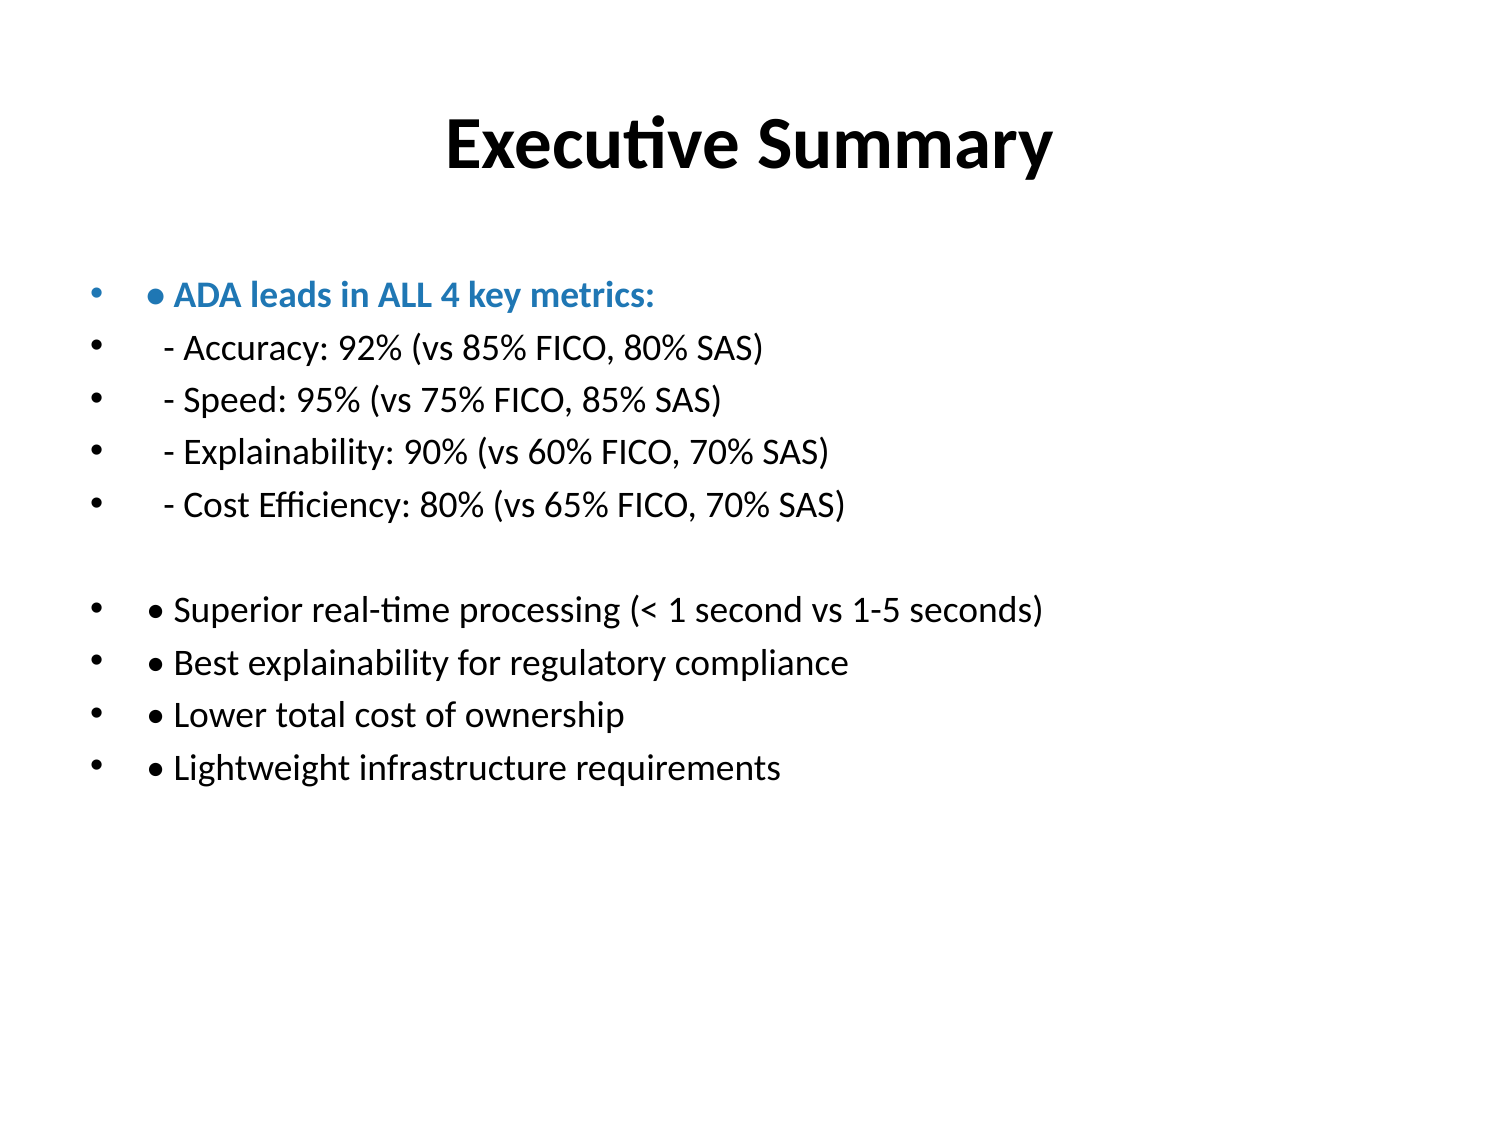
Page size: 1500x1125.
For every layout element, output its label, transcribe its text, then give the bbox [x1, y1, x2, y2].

list • ADA leads in ALL 4 key metrics: - Accuracy: 92% (vs 85% FICO, 80% SAS) - Speed: 95% (vs 75% FICO, 85% SAS) - Explainability: 90% (vs 60% FICO, 70% SAS) - Cost Efficiency: 80% (vs 65% FICO, 70% SAS) • Superior real-time processing (< 1 second vs 1-5 seconds) • Best explainability for regulatory compliance • Lower total cost of ownership • Lightweight infrastructure requirements [75, 262, 1425, 1005]
title Executive Summary [75, 45, 1425, 233]
